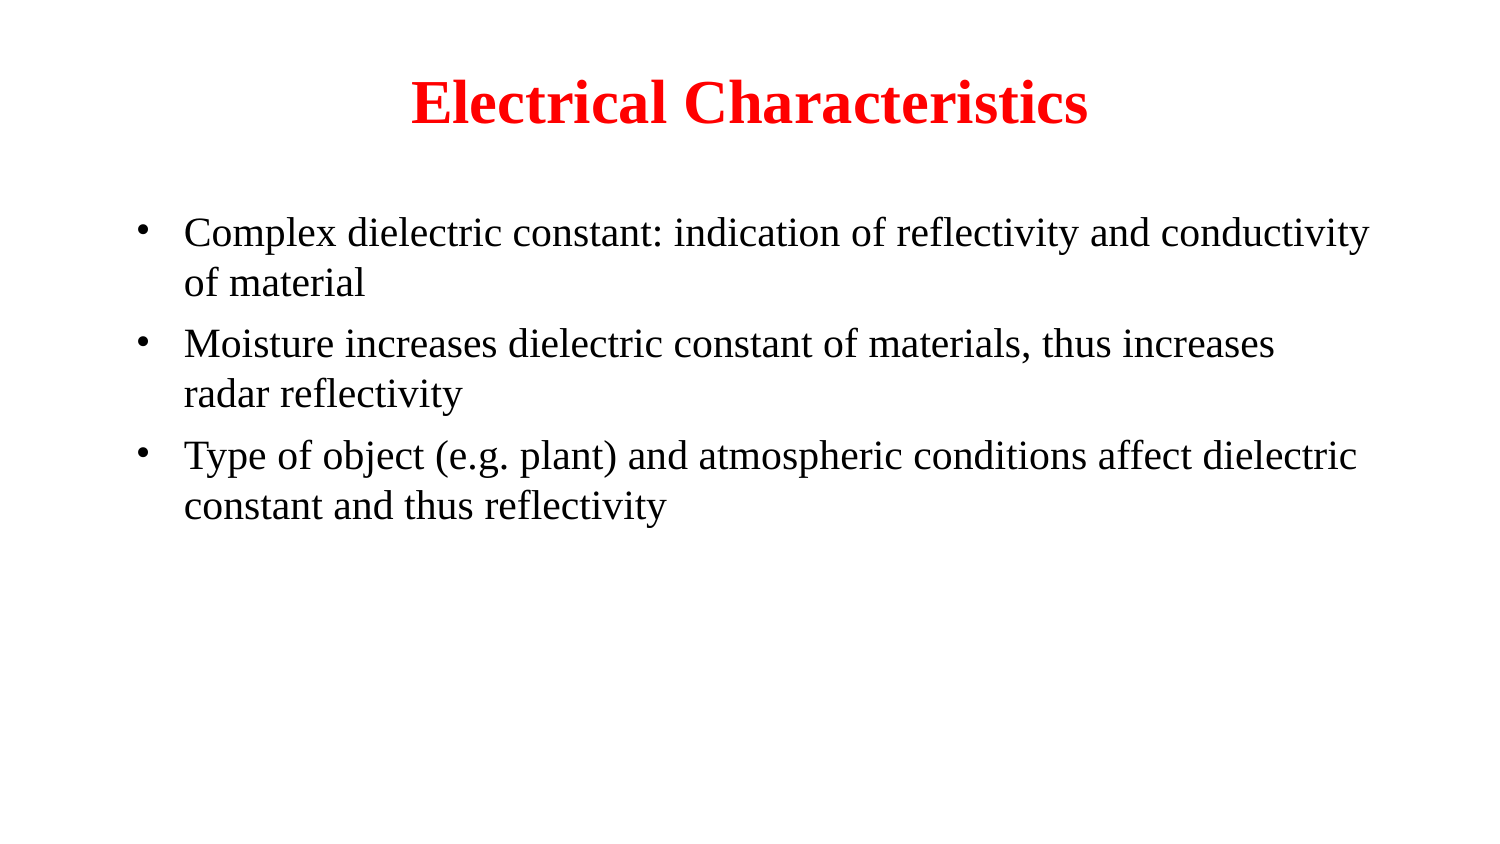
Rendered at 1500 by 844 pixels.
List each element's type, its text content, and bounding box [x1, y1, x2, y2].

list Complex dielectric constant: indication of reflectivity and conductivity of material Moisture increases dielectric constant of materials, thus increases radar reflectivity Type of object (e.g. plant) and atmospheric conditions affect dielectric constant and thus reflectivity [112, 196, 1388, 704]
title Electrical Characteristics [112, 28, 1388, 169]
